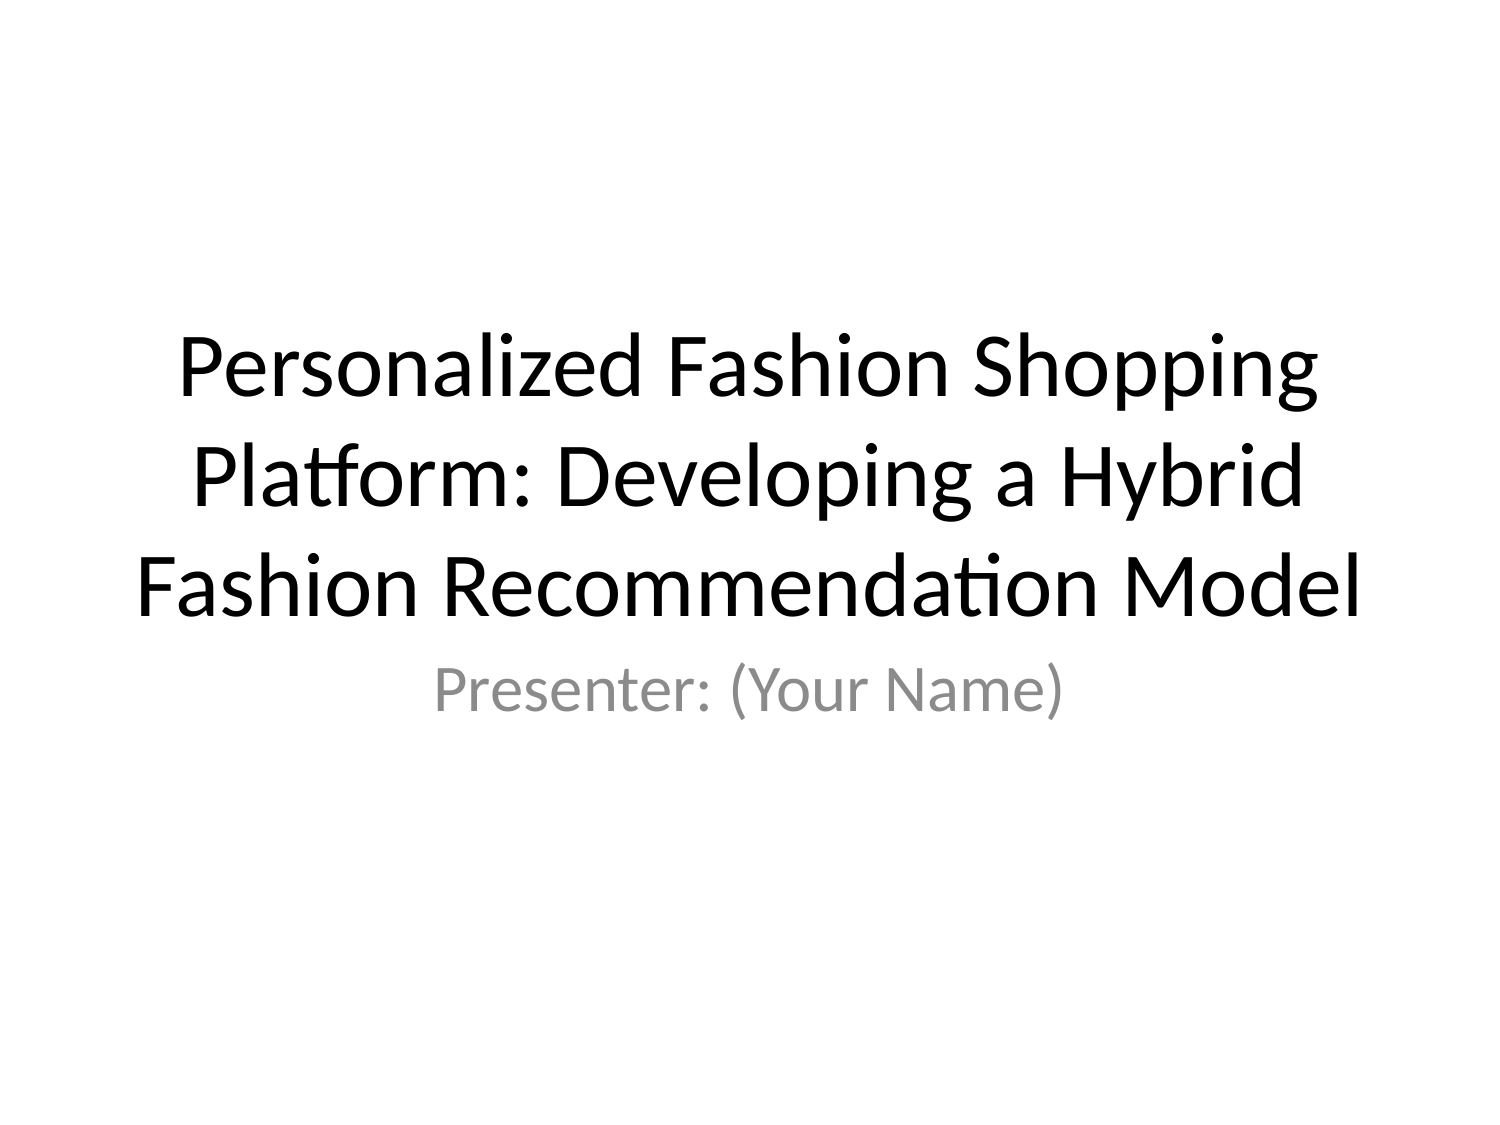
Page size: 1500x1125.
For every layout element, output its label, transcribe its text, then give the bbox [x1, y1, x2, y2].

subtitle Presenter: (Your Name) [225, 637, 1275, 925]
title Personalized Fashion Shopping Platform: Developing a Hybrid Fashion Recommendation Model [112, 349, 1388, 591]
